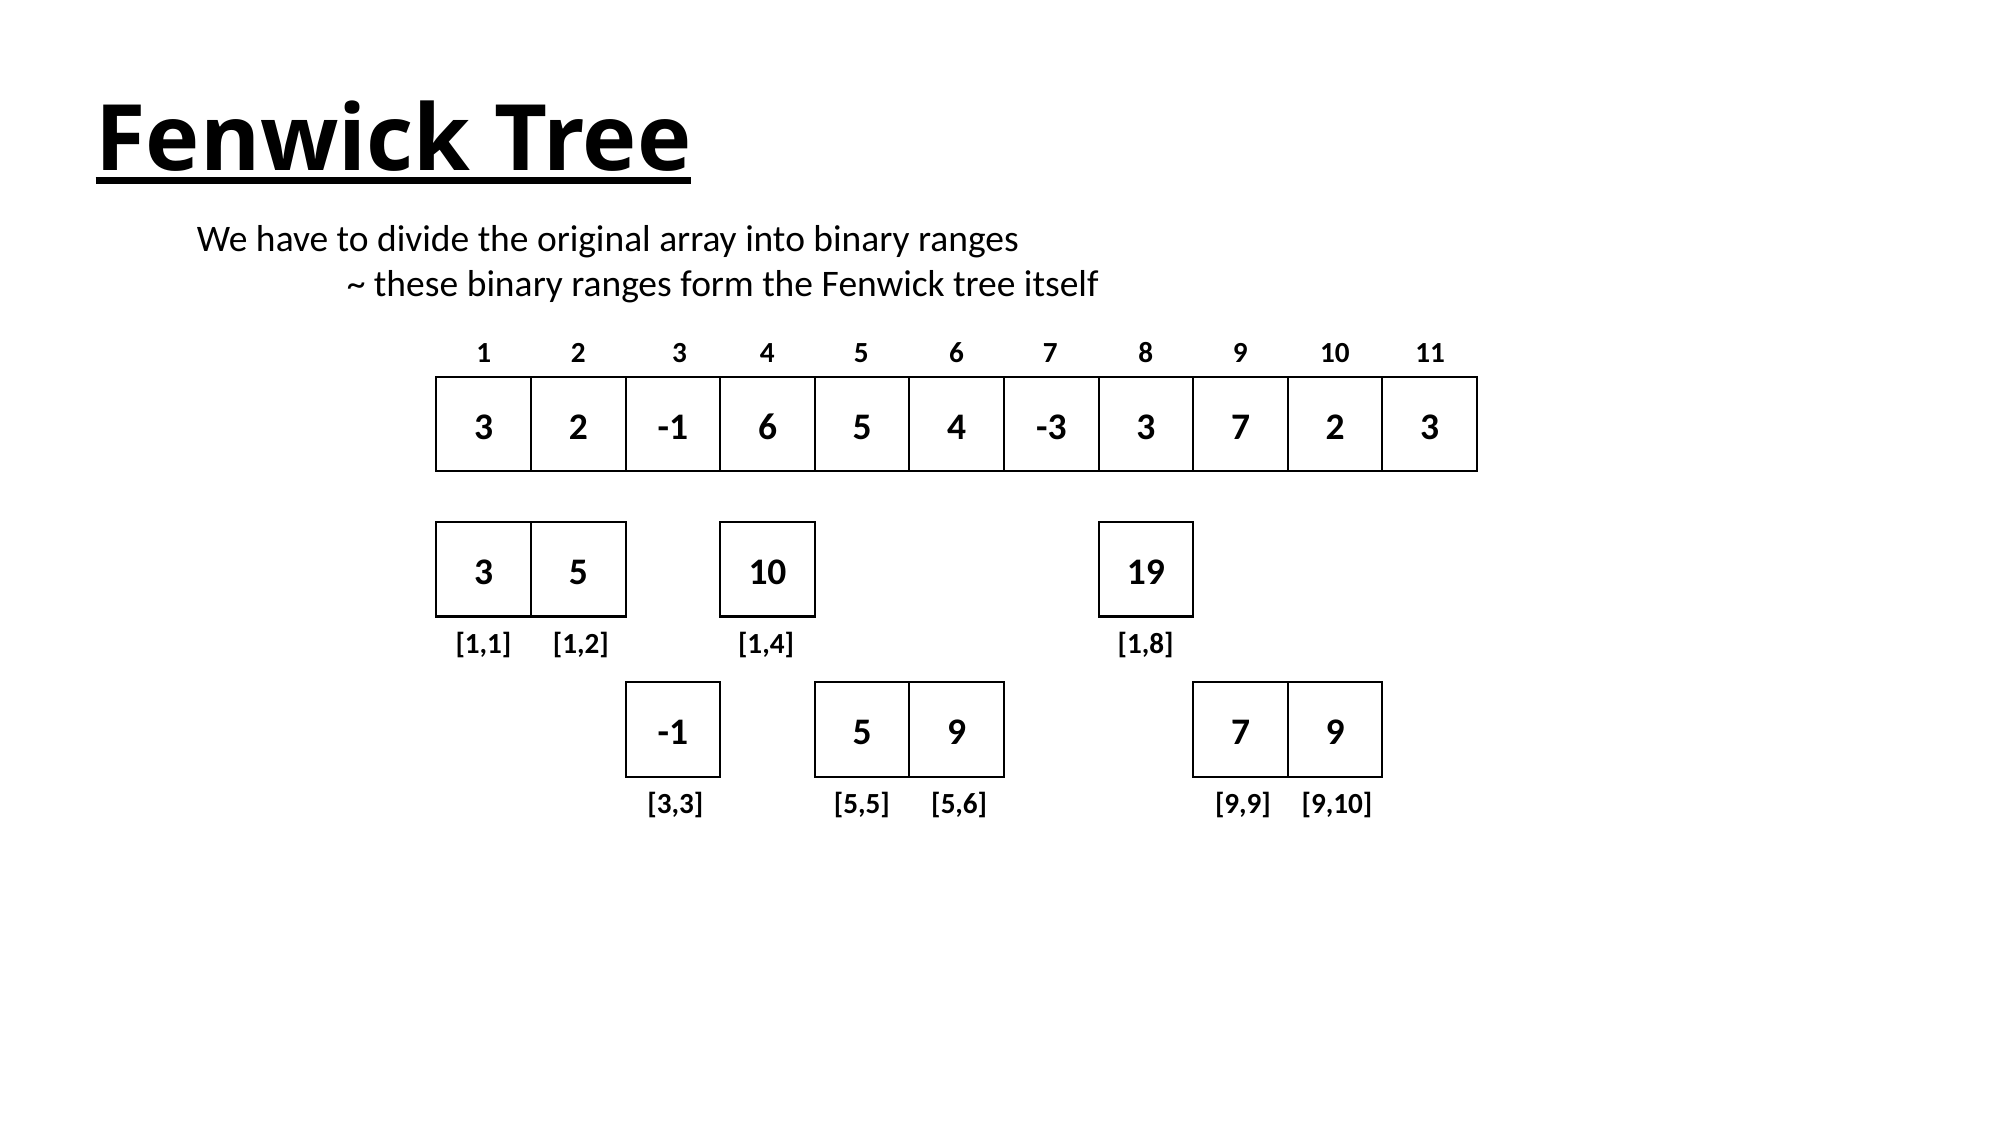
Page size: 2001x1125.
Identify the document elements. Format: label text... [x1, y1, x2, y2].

text_box 10 [1305, 326, 1365, 377]
text_box 1 [461, 326, 506, 377]
text_box 11 [1400, 326, 1460, 377]
text_box 3 [435, 376, 530, 472]
text_box 4 [908, 376, 1003, 472]
text_box 5 [814, 681, 908, 778]
text_box -3 [1003, 376, 1098, 472]
text_box 9 [1218, 326, 1263, 377]
text_box 8 [1123, 326, 1169, 377]
text_box 6 [934, 326, 979, 377]
text_box [3,3] [632, 776, 719, 827]
text_box 7 [1028, 326, 1073, 377]
text_box 19 [1098, 521, 1194, 618]
text_box [1,2] [538, 616, 624, 667]
text_box [1,1] [440, 616, 527, 667]
text_box 5 [814, 376, 908, 472]
text_box [1,8] [1103, 616, 1189, 667]
text_box 4 [745, 326, 790, 377]
text_box 3 [657, 326, 702, 377]
text_box [9,10] [1286, 776, 1388, 827]
text_box [5,6] [916, 776, 1003, 827]
text_box [9,9] [1200, 776, 1286, 827]
text_box 3 [435, 521, 530, 618]
text_box 6 [719, 376, 814, 472]
text_box 9 [908, 681, 1005, 778]
text_box 3 [1098, 376, 1192, 472]
text_box 5 [839, 326, 884, 377]
text_box 5 [530, 521, 627, 618]
text_box 9 [1287, 681, 1383, 776]
text_box 2 [530, 376, 625, 472]
text_box [5,5] [819, 776, 905, 827]
text_box [1,4] [723, 616, 810, 667]
text_box 7 [1192, 681, 1287, 778]
text_box 7 [1192, 376, 1287, 472]
text_box 10 [719, 521, 816, 618]
text_box 3 [1381, 376, 1478, 472]
text_box 2 [1287, 376, 1381, 472]
title Fenwick Tree [80, 31, 1806, 249]
text_box 2 [556, 326, 601, 377]
text_box -1 [625, 681, 721, 778]
text_box -1 [625, 376, 719, 472]
text_box We have to divide the original array into binary ranges ~ these binary ranges form the Fenwick tree itself [182, 206, 1115, 312]
